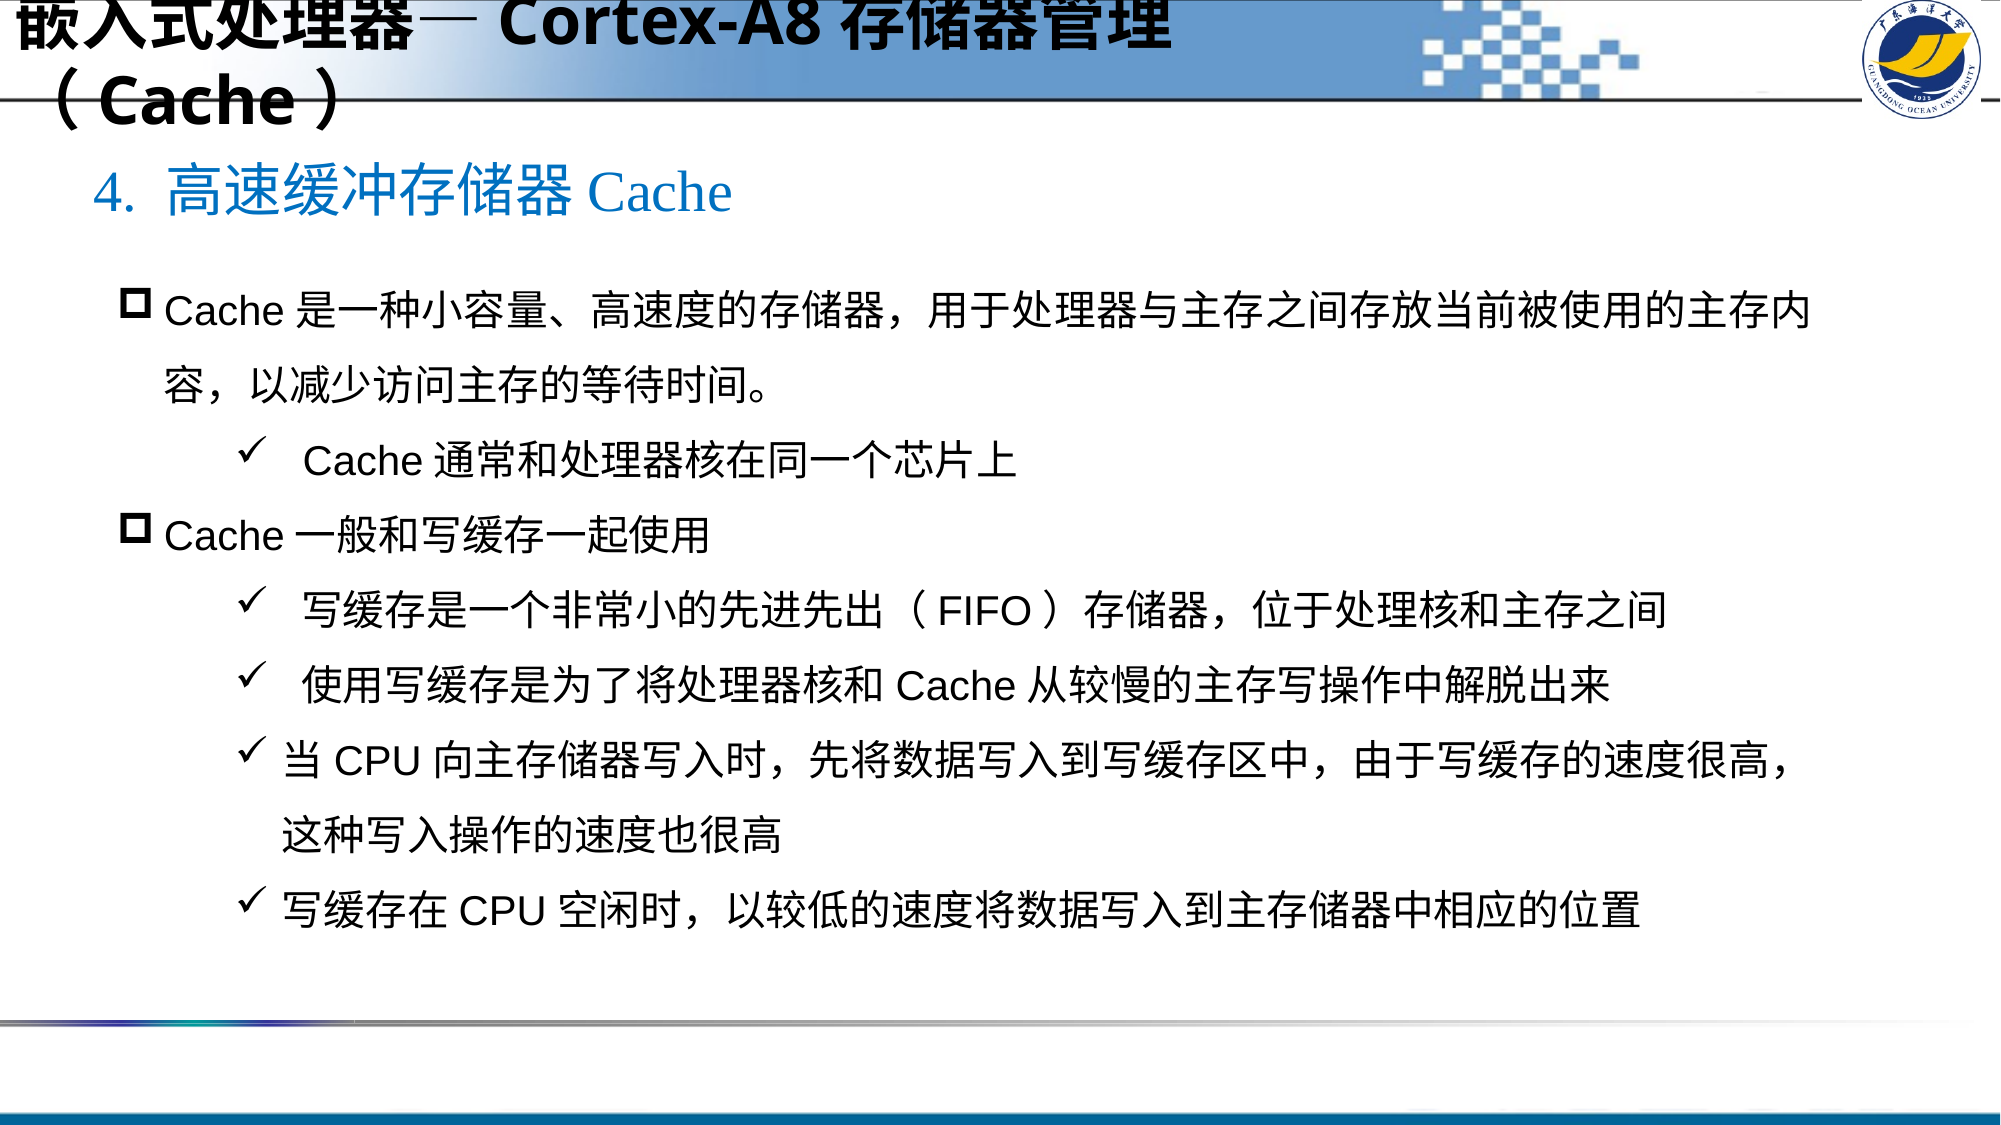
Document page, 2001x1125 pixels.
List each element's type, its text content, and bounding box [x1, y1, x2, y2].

picture [0, 0, 2001, 1115]
text_box Cache是一种小容量、高速度的存储器，用于处理器与主存之间存放当前被使用的主存内容，以减少访问主存的等待时间。 Cache通常和处理器核在同一个芯片上 Cache一般和写缓存一起使用 写缓存是一个非常小的先进先出（FIFO）存储器，位于处理核和主存之间 使用写缓存是为了将处理器核和Cache从较慢的主存写操作中解脱出来 当CPU向主存储器写入时，先将数据写入到写缓存区中，由于写缓存的速度很高，这种写入操作的速度也很高 写缓存在CPU空闲时，以较低的速度将数据写入到主存储器中相应的位置 [102, 251, 1827, 942]
slide_number [0, 1022, 229, 1099]
text_box 嵌入式处理器—Cortex-A8存储器管理（Cache） [0, 3, 1485, 113]
text_box 4. 高速缓冲存储器Cache [78, 146, 823, 231]
